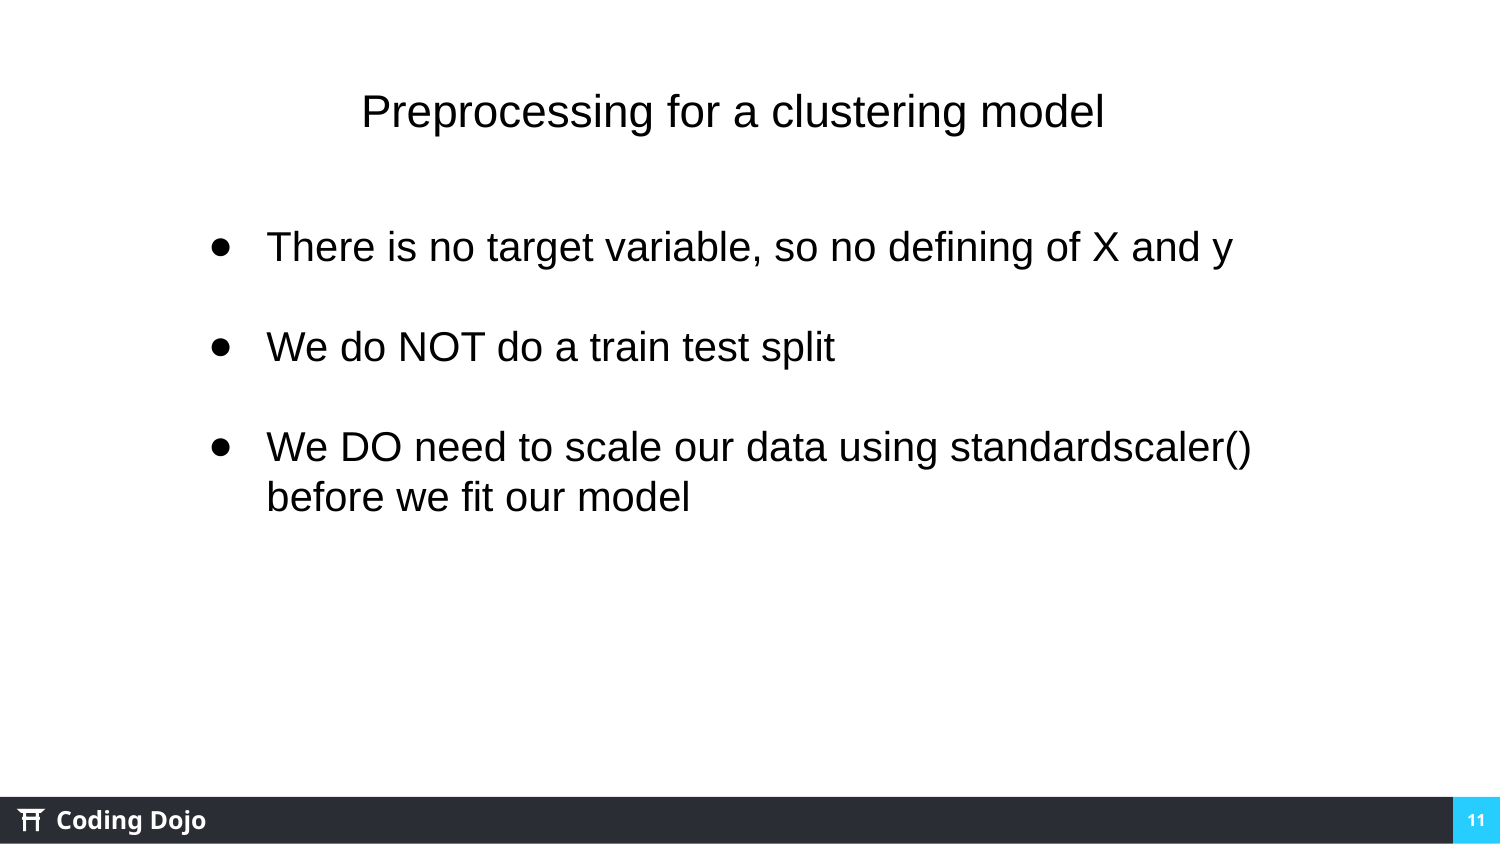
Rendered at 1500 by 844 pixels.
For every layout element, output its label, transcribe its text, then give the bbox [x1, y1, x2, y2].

text_box There is no target variable, so no defining of X and y We do NOT do a train test split We DO need to scale our data using standardscaler() before we fit our model [176, 204, 1369, 745]
picture [15, 804, 47, 836]
text_box Preprocessing for a clustering model [346, 66, 1229, 152]
